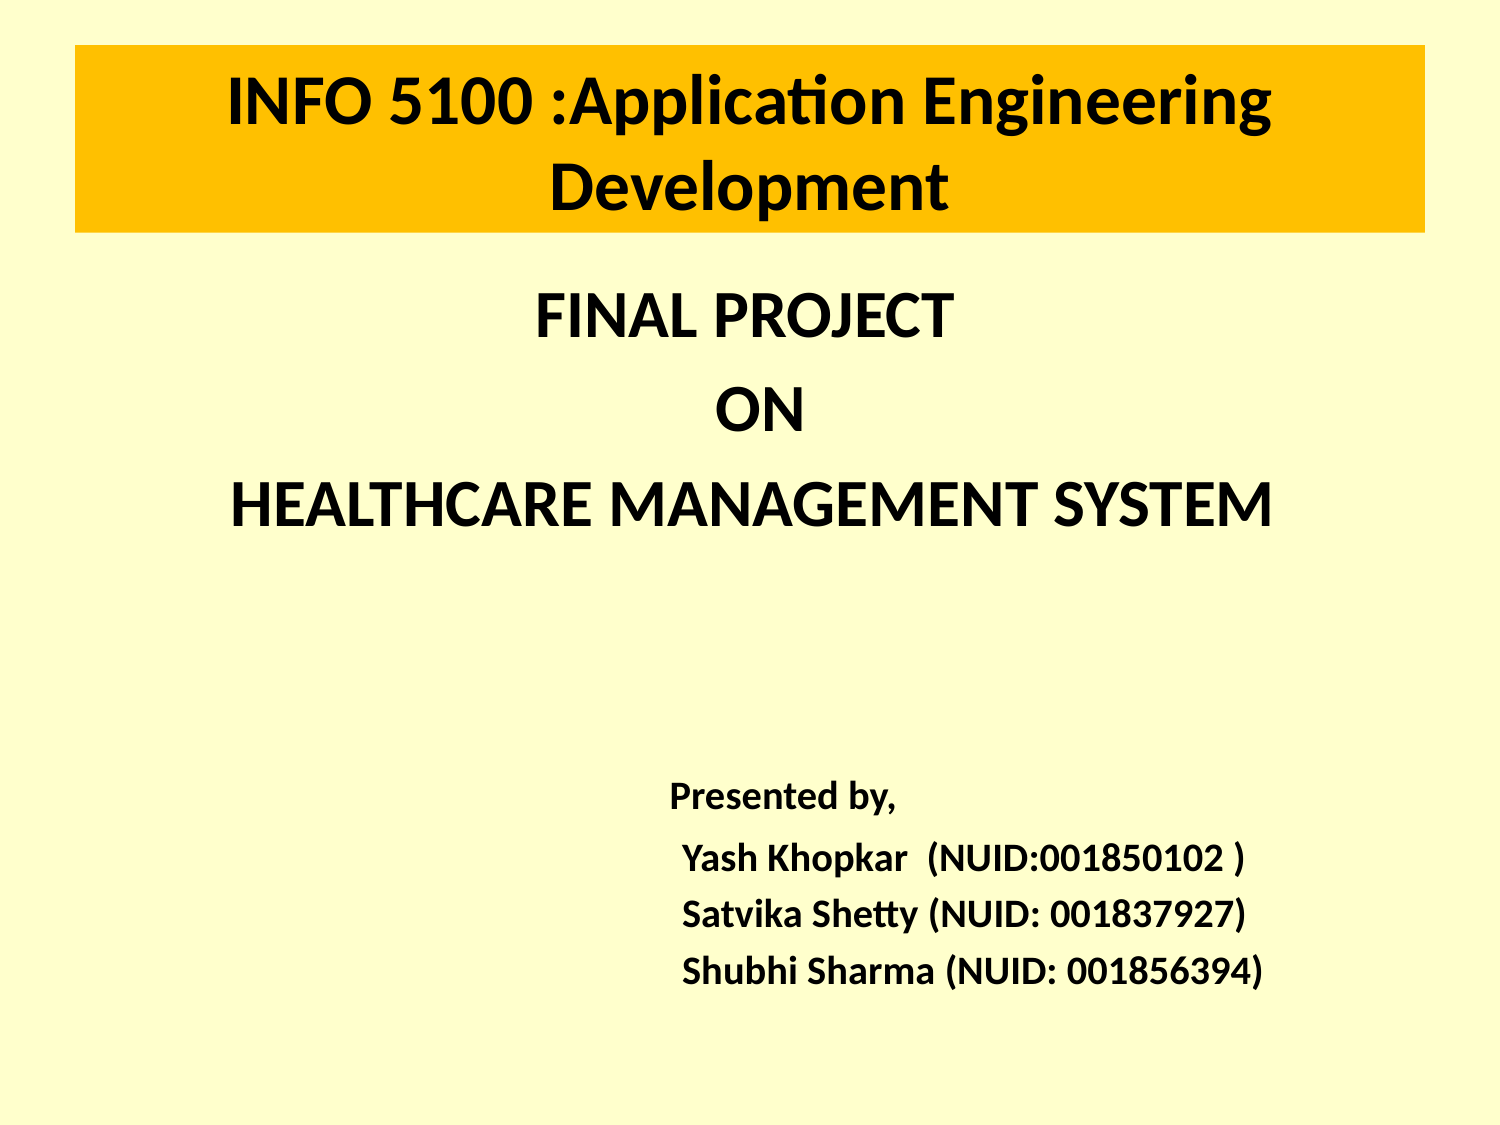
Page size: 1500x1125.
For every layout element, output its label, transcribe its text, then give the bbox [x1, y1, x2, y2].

title INFO 5100 :Application Engineering Development [75, 45, 1425, 233]
list FINAL PROJECT ON HEALTHCARE MANAGEMENT SYSTEM Presented by, Yash Khopkar (NUID:001850102 ) Satvika Shetty (NUID: 001837927) Shubhi Sharma (NUID: 001856394) [75, 262, 1447, 1005]
